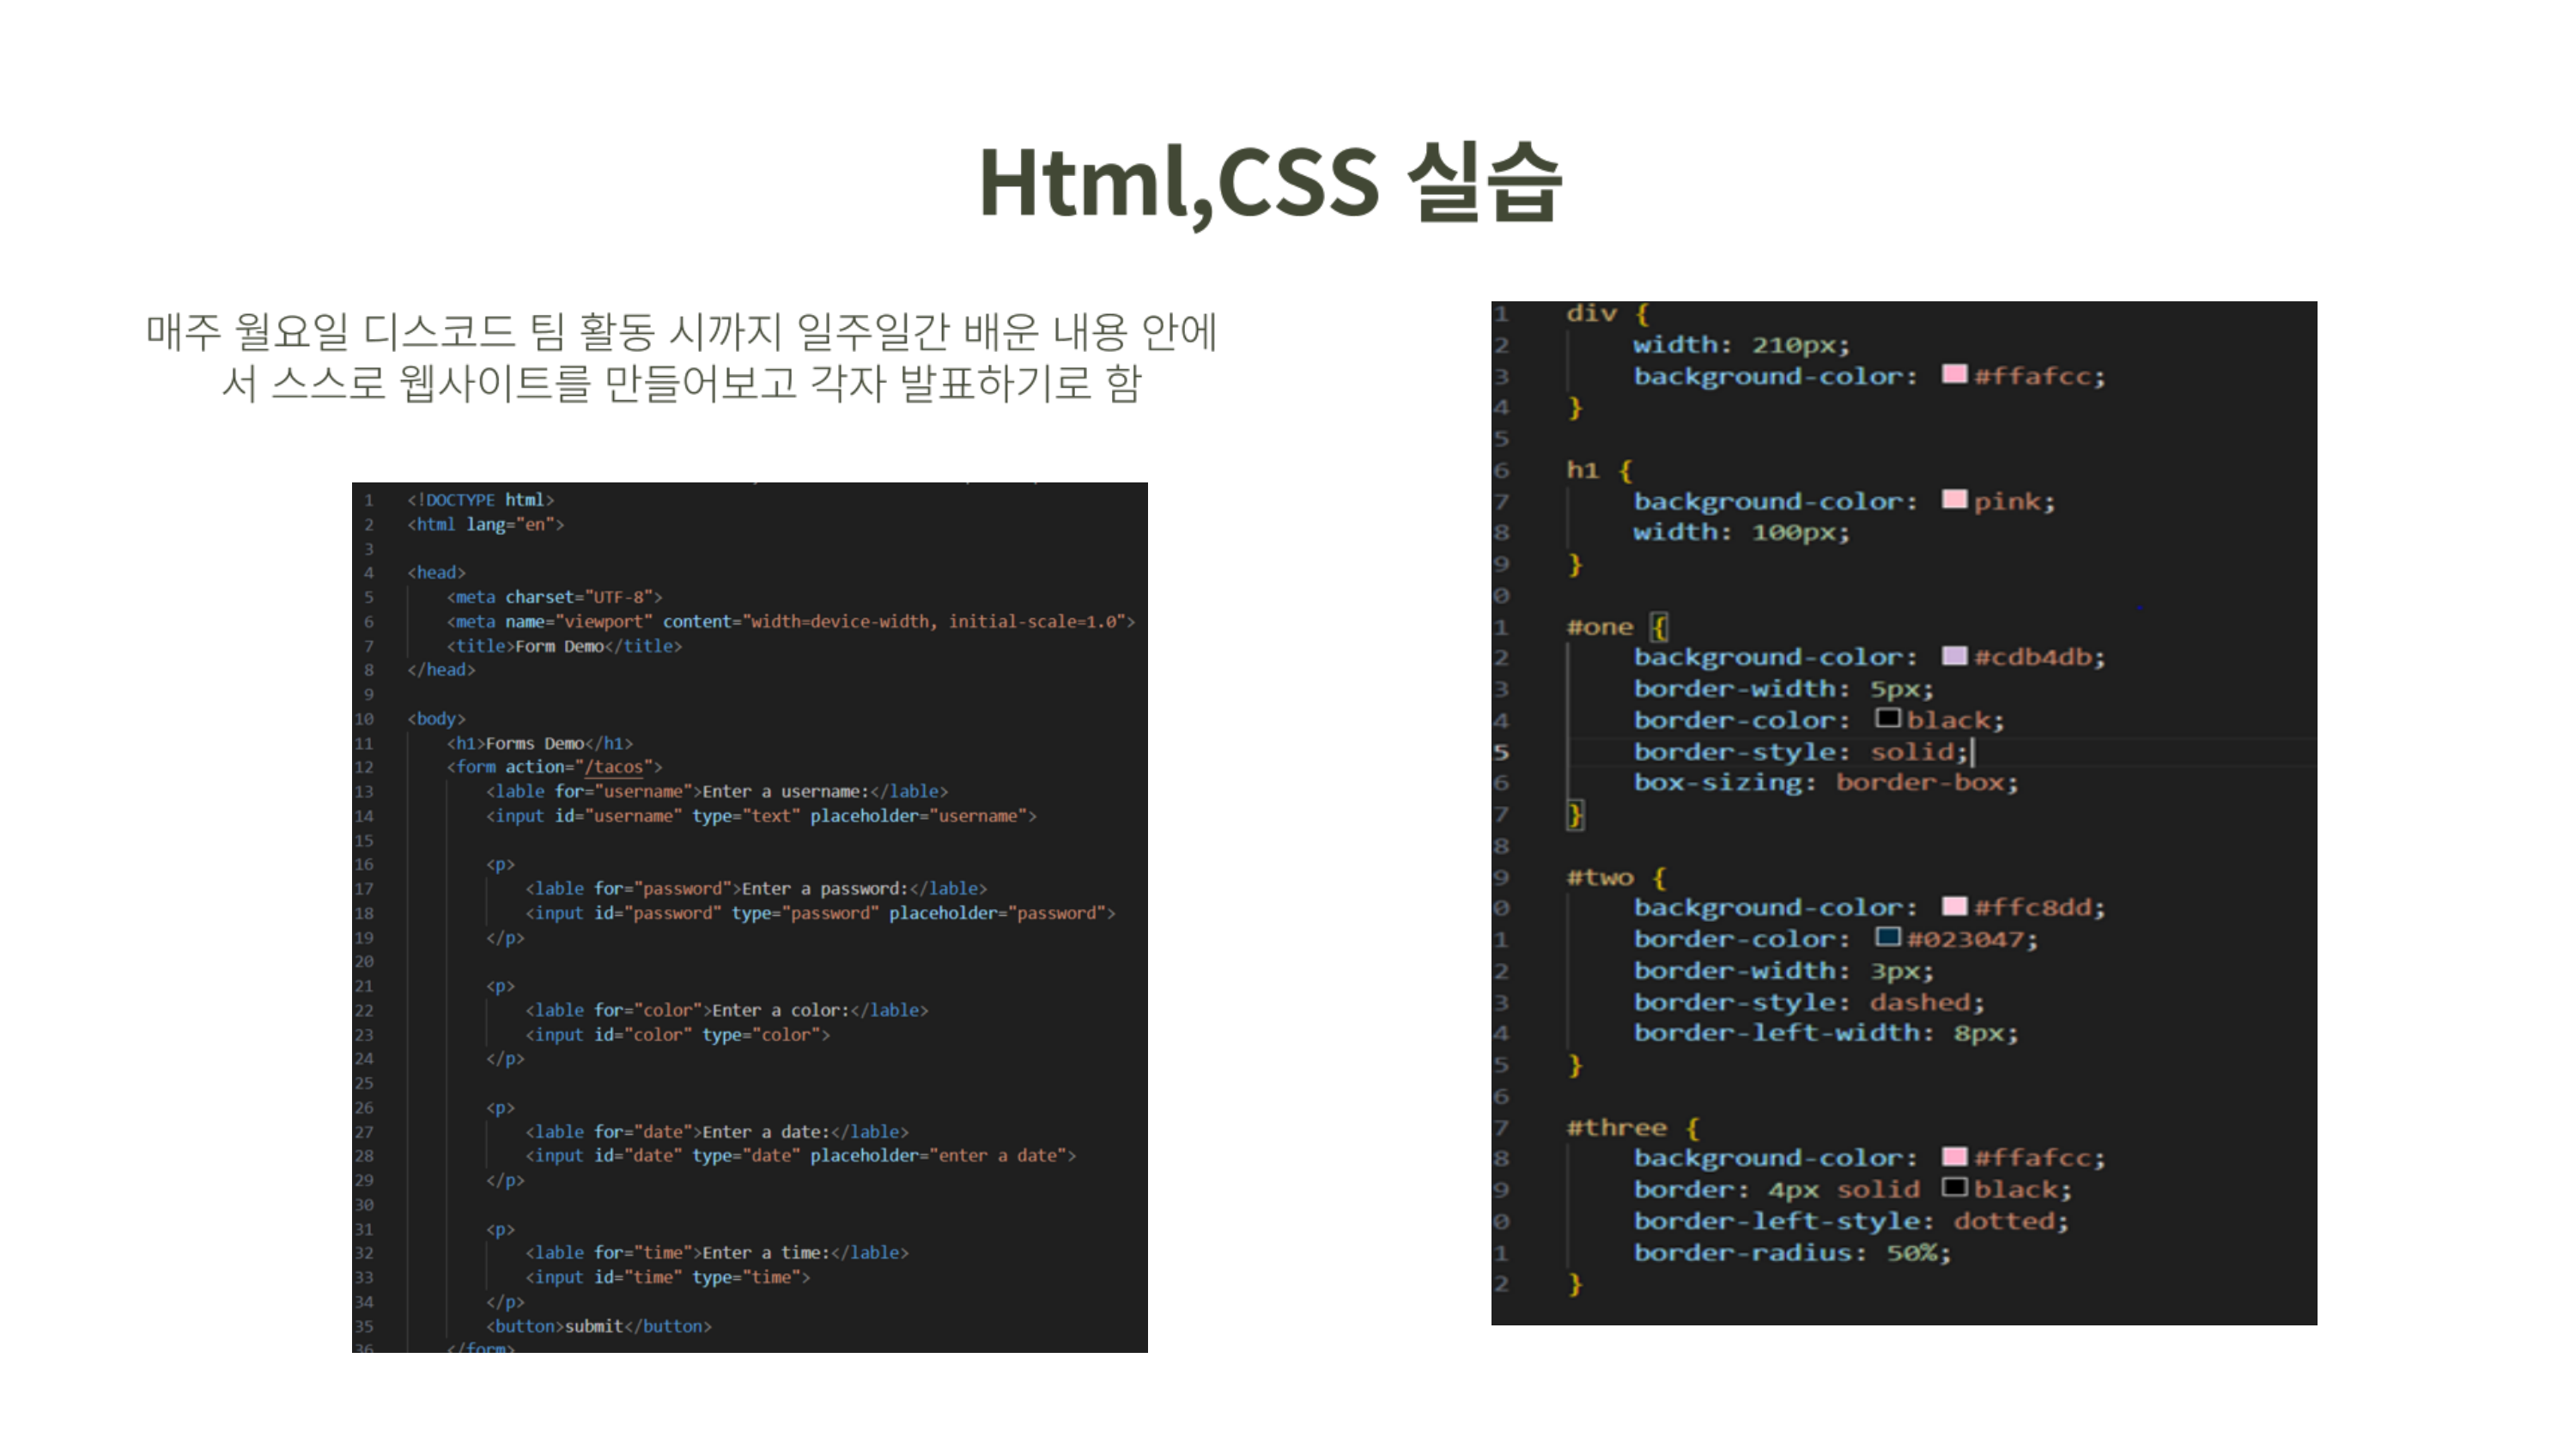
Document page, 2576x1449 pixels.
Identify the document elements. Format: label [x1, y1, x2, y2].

picture [94, 85, 1911, 455]
text_box [352, 482, 1148, 1353]
text_box [1492, 301, 2318, 1325]
